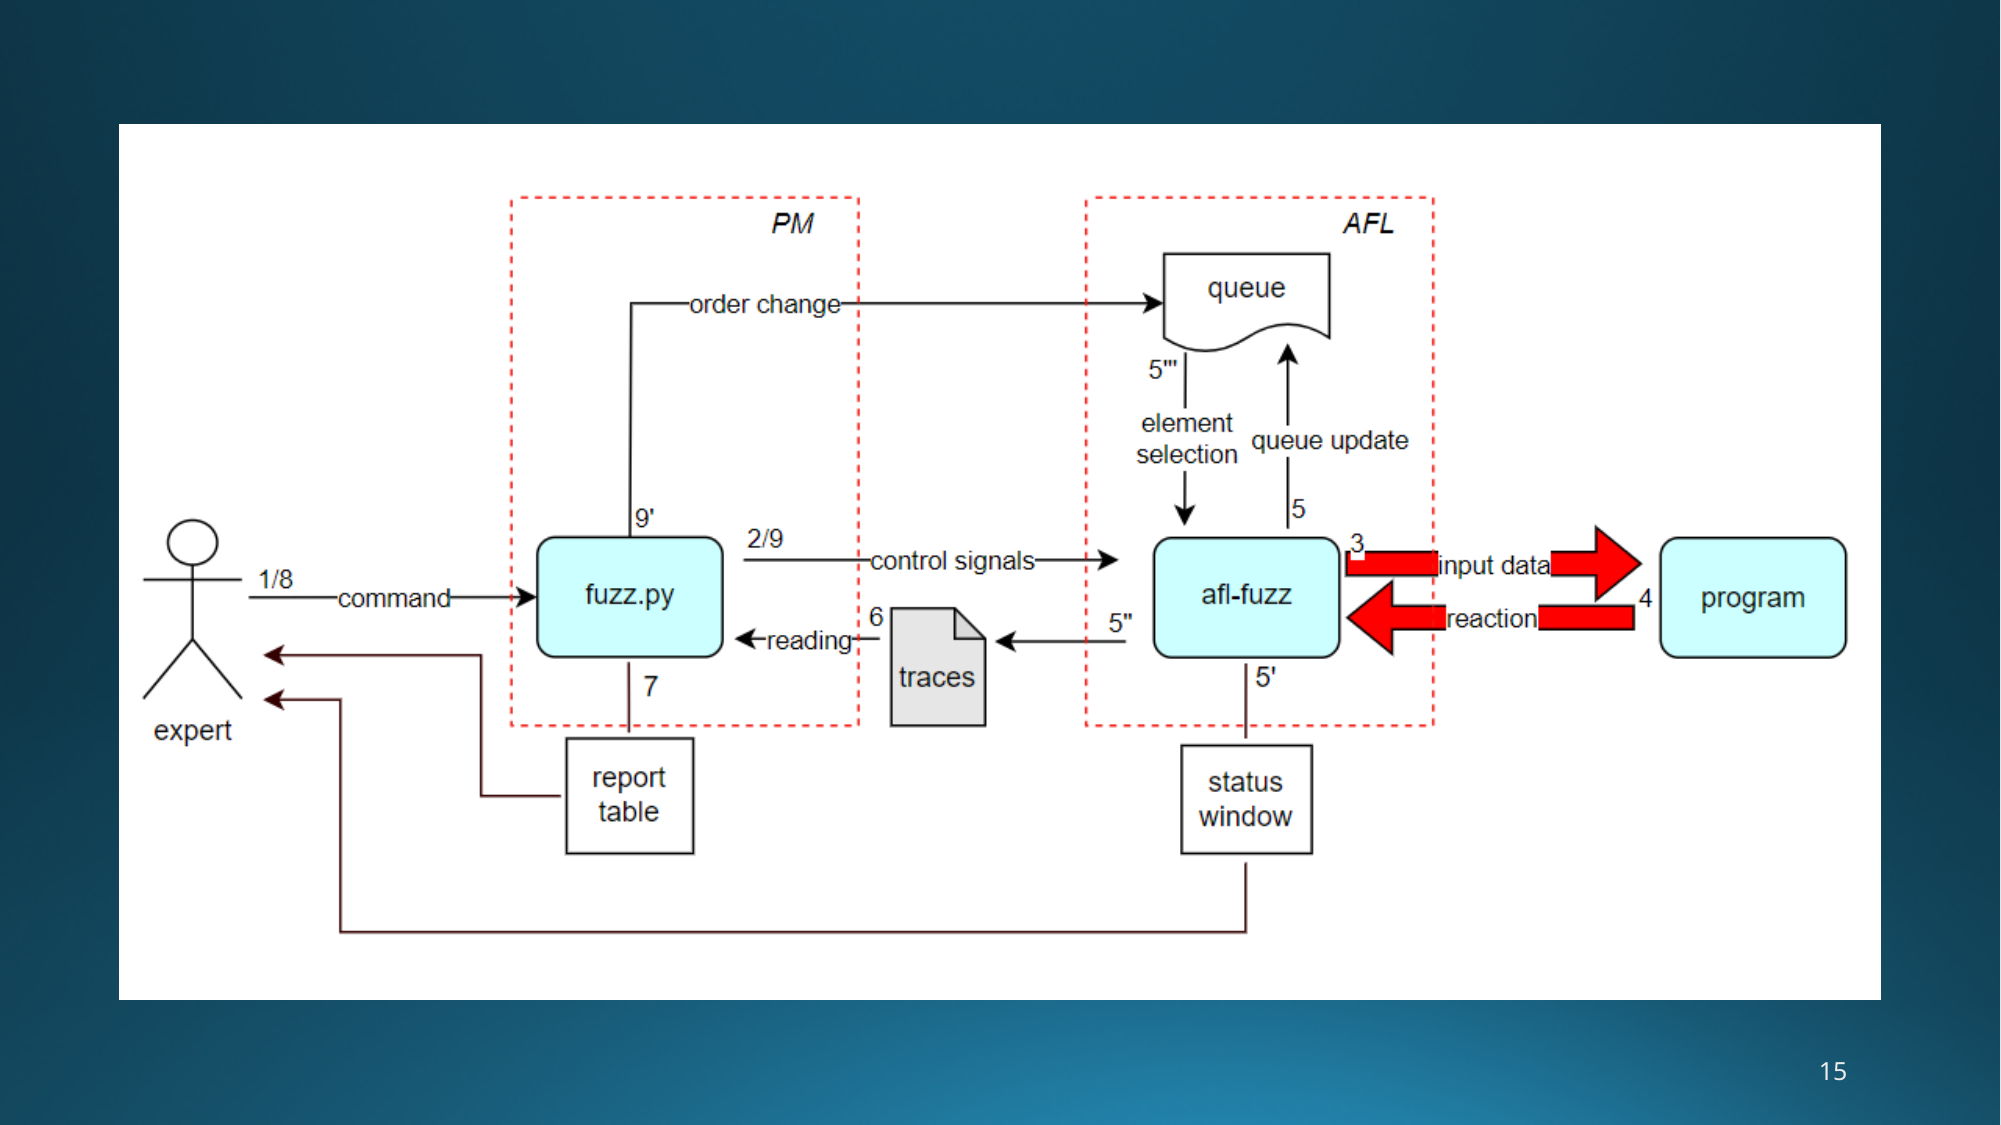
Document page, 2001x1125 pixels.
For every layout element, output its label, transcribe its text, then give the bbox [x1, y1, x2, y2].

slide_number 15 [1412, 1042, 1863, 1103]
picture [0, 0, 2001, 1125]
